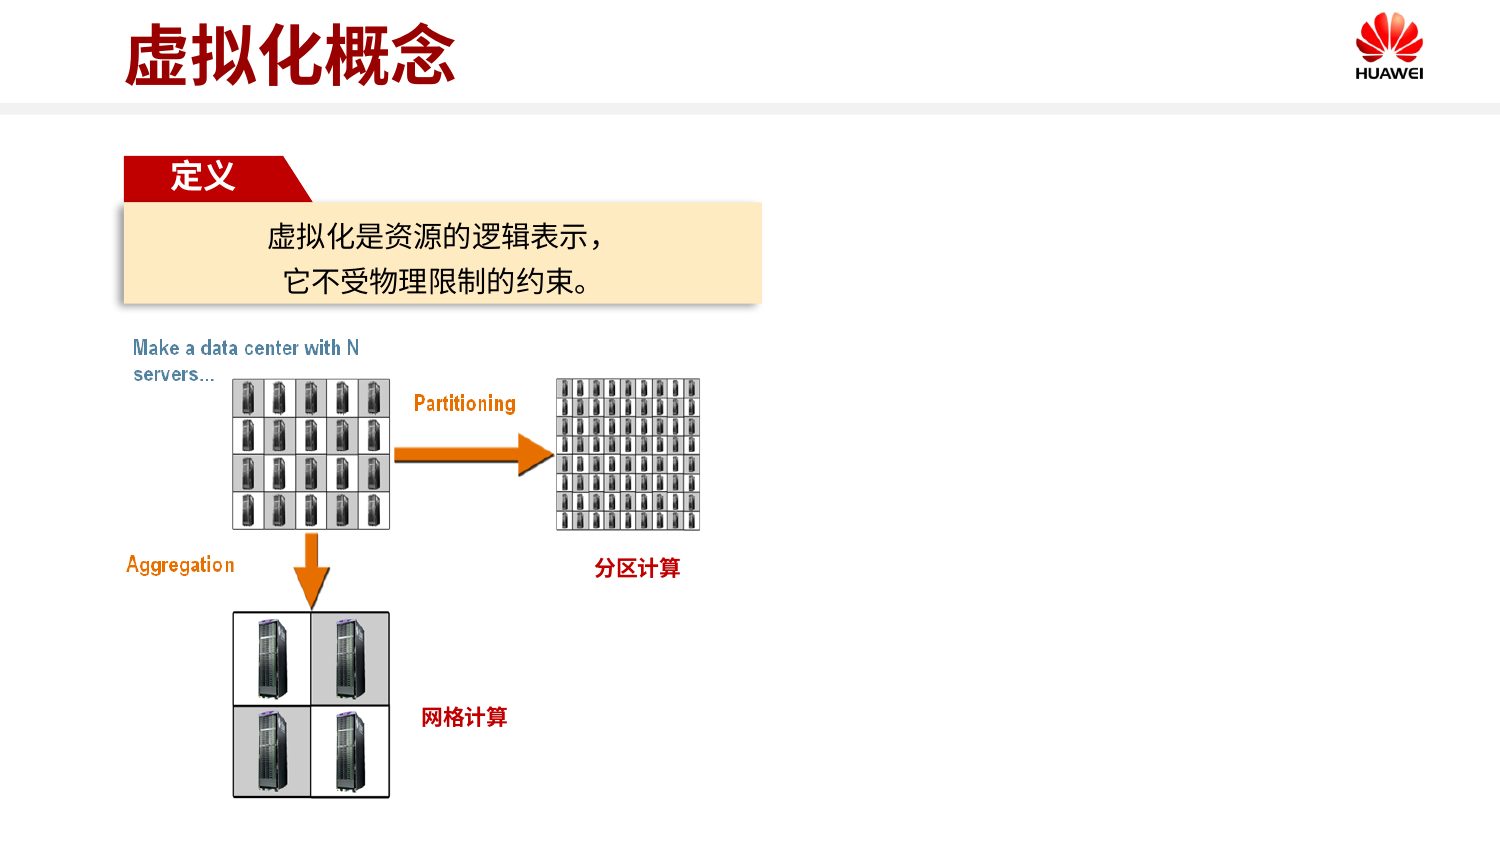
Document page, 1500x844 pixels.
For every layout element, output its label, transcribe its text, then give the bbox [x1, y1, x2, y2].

title 虚拟化概念 [123, 0, 1376, 108]
text_box 虚拟化是资源的逻辑表示， 它不受物理限制的约束。 [123, 202, 762, 304]
picture [1376, 0, 1436, 92]
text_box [123, 155, 314, 203]
picture [123, 327, 790, 802]
